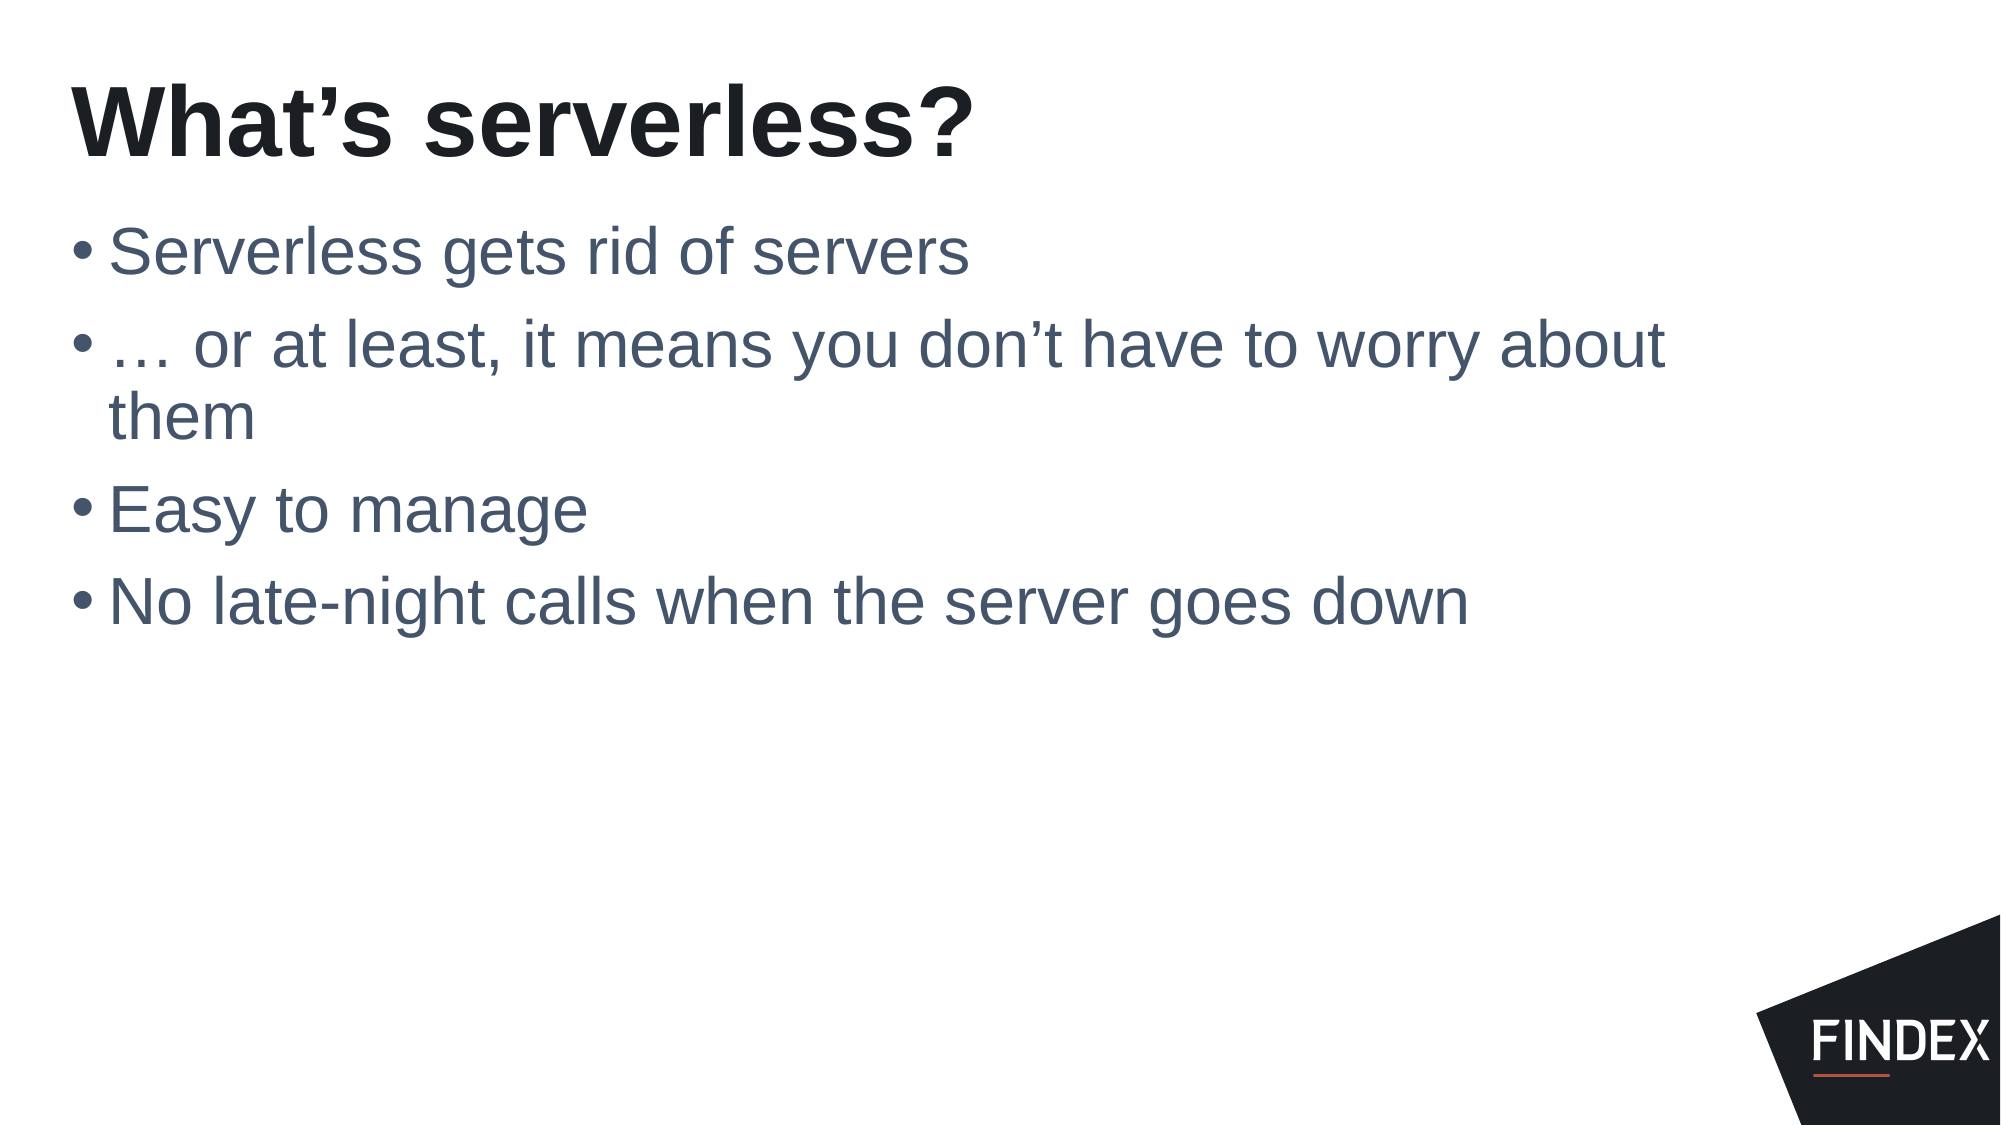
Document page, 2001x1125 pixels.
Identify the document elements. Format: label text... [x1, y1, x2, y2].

list Serverless gets rid of servers … or at least, it means you don’t have to worry about them Easy to manage No late-night calls when the server goes down [56, 209, 1782, 1005]
title What’s serverless? [56, 38, 1782, 209]
picture [1812, 1017, 1991, 1078]
